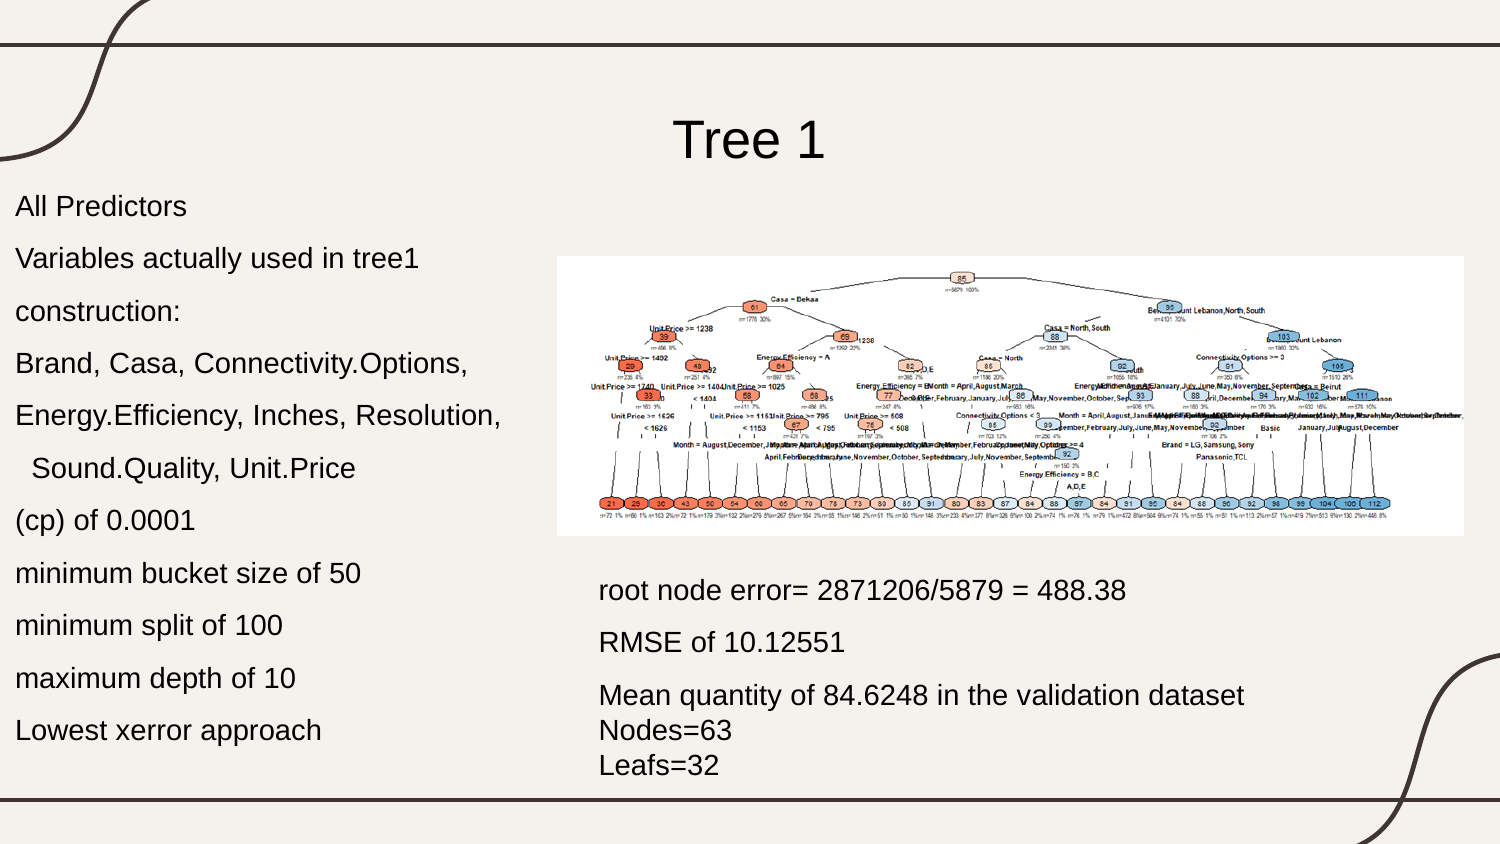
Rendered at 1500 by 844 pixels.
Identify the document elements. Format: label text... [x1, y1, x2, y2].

title Tree 1 [445, 89, 1055, 175]
text_box root node error= 2871206/5879 = 488.38 RMSE of 10.12551 Mean quantity of 84.6248 in the validation dataset Nodes=63 Leafs=32 [583, 545, 1317, 754]
text_box All Predictors Variables actually used in tree1 construction: Brand, Casa, Connectivity.Options, Energy.Efficiency, Inches, Resolution, Sound.Quality, Unit.Price (cp) of 0.0001 minimum bucket size of 50 minimum split of 100 maximum depth of 10 Lowest xerror approach [0, 154, 522, 814]
picture [557, 255, 1465, 537]
